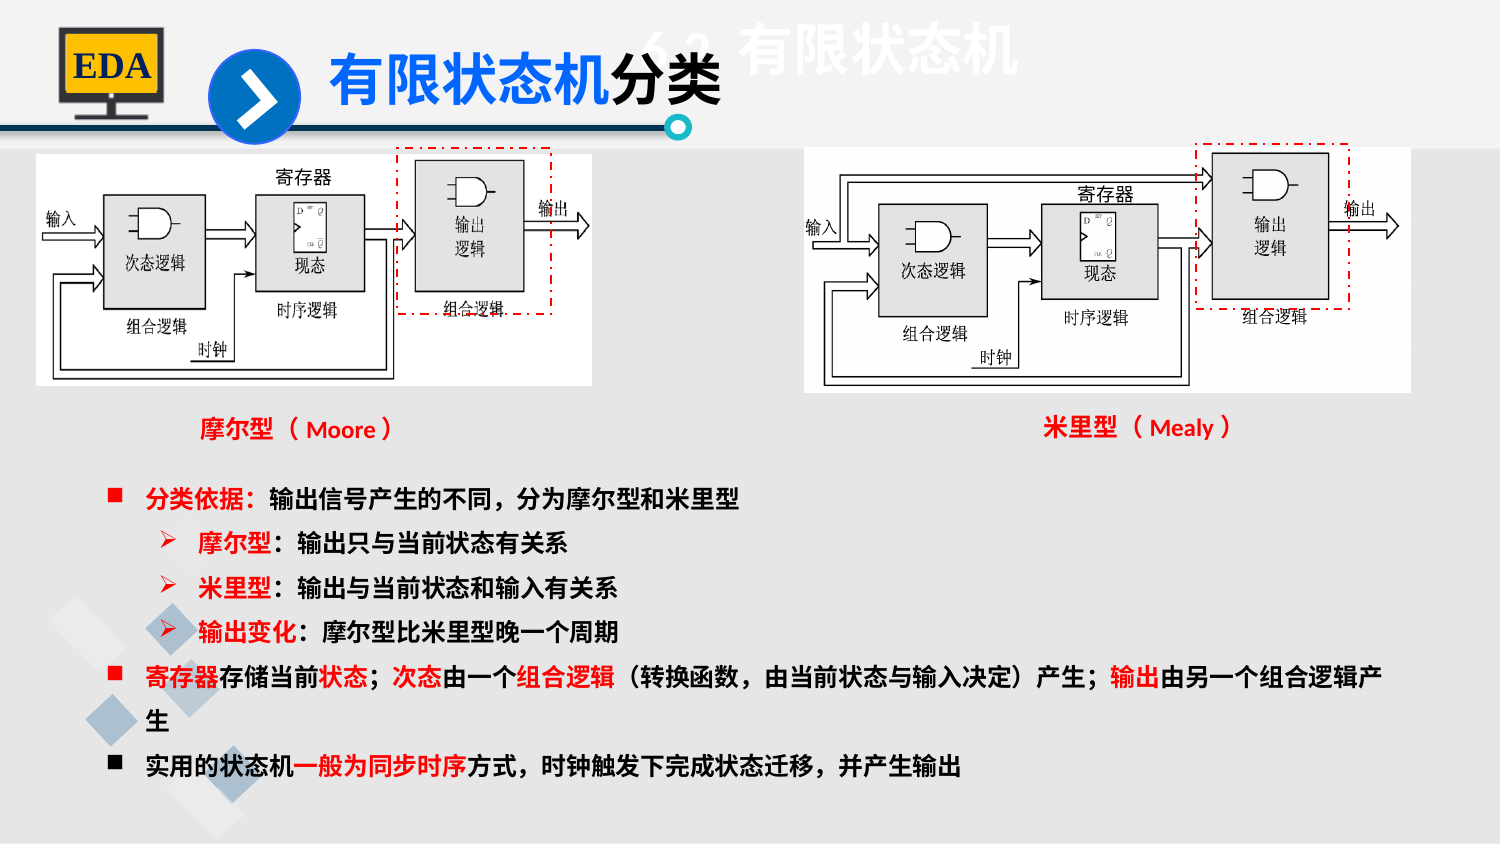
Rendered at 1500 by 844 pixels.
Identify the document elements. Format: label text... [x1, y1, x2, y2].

text_box 有限状态机分类 [314, 44, 1236, 159]
text_box 6.2 有限状态机 [253, 7, 1034, 90]
text_box [396, 147, 552, 154]
text_box 摩尔型（Moore） [185, 405, 422, 451]
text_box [209, 49, 300, 144]
picture [36, 154, 592, 386]
text_box 米里型（Mealy） [1028, 403, 1260, 449]
picture [804, 147, 1411, 393]
text_box [1195, 143, 1350, 147]
text_box 分类依据：输出信号产生的不同，分为摩尔型和米里型 摩尔型：输出只与当前状态有关系 米里型：输出与当前状态和输入有关系 输出变化：摩尔型比米里型晚一个周期 寄存器存储当前状态；次态由一个组合逻辑（转换函数，由当前状态与输入决定）产生；输出由另一个组合逻辑产生 实用的状态机一般为同步时序方式，时钟触发下完成状态迁移，并产生输出 [91, 461, 1411, 788]
